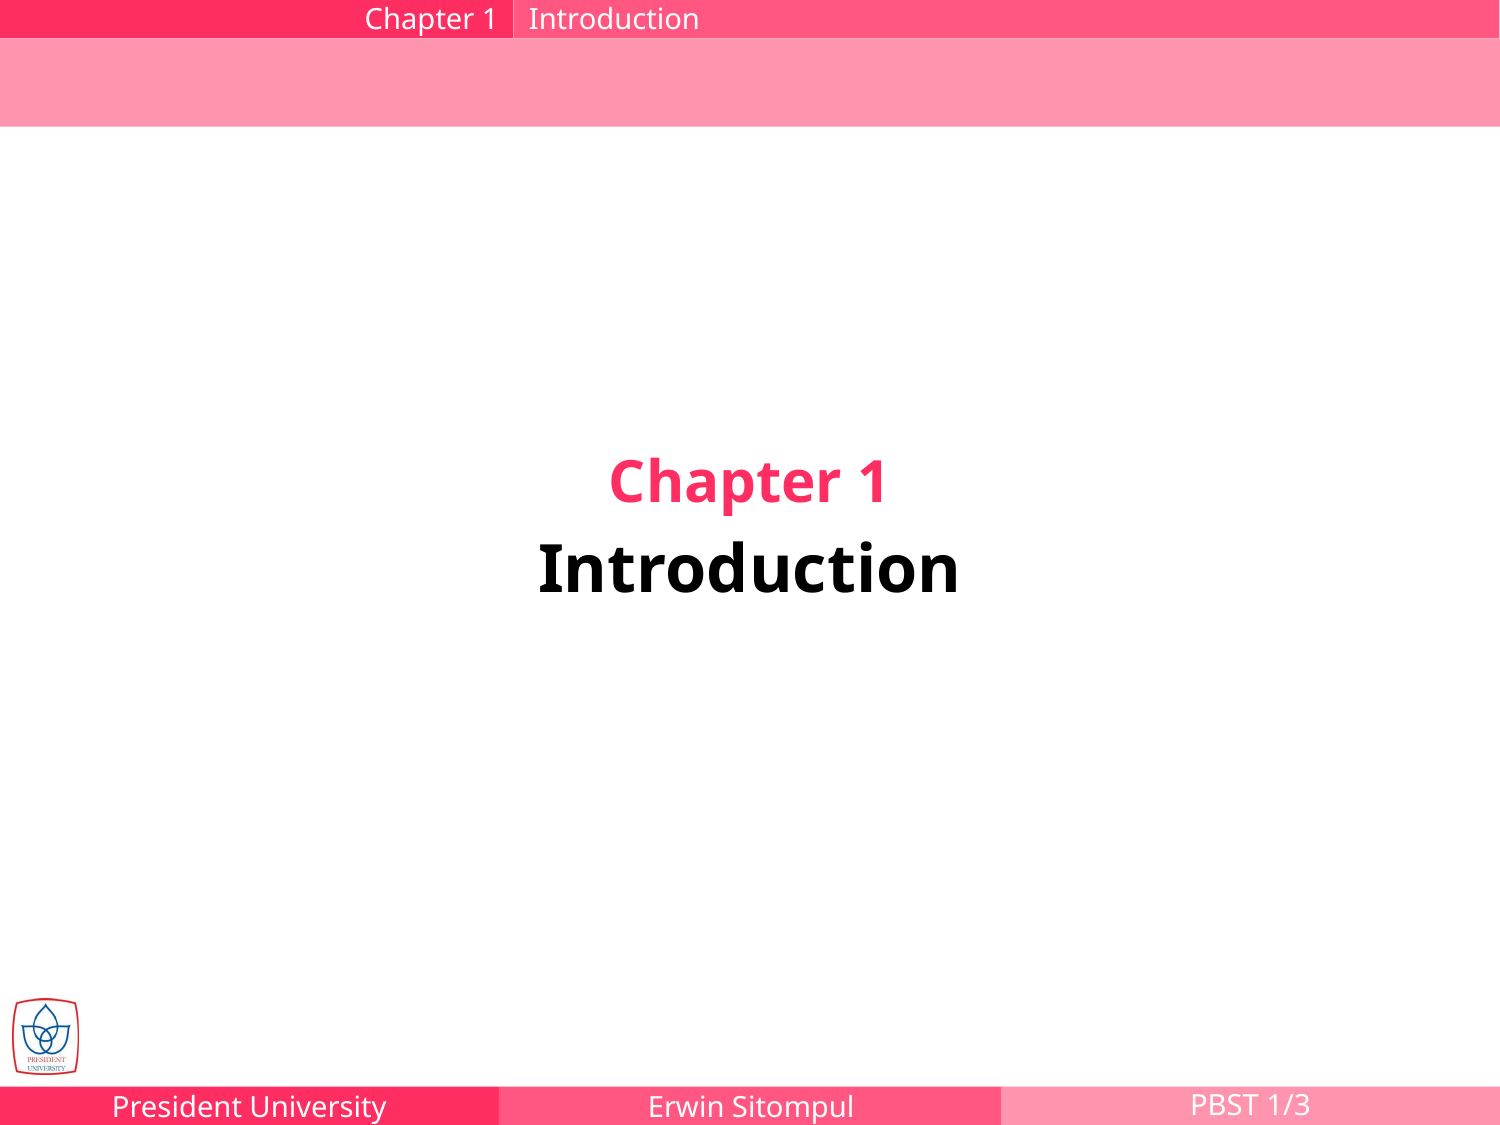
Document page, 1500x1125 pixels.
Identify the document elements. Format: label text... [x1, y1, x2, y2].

text_box Introduction [514, 2, 1500, 41]
text_box Chapter 1 [11, 437, 1488, 518]
picture [12, 998, 79, 1075]
text_box Chapter 1 [0, 2, 514, 41]
text_box Introduction [11, 518, 1488, 681]
